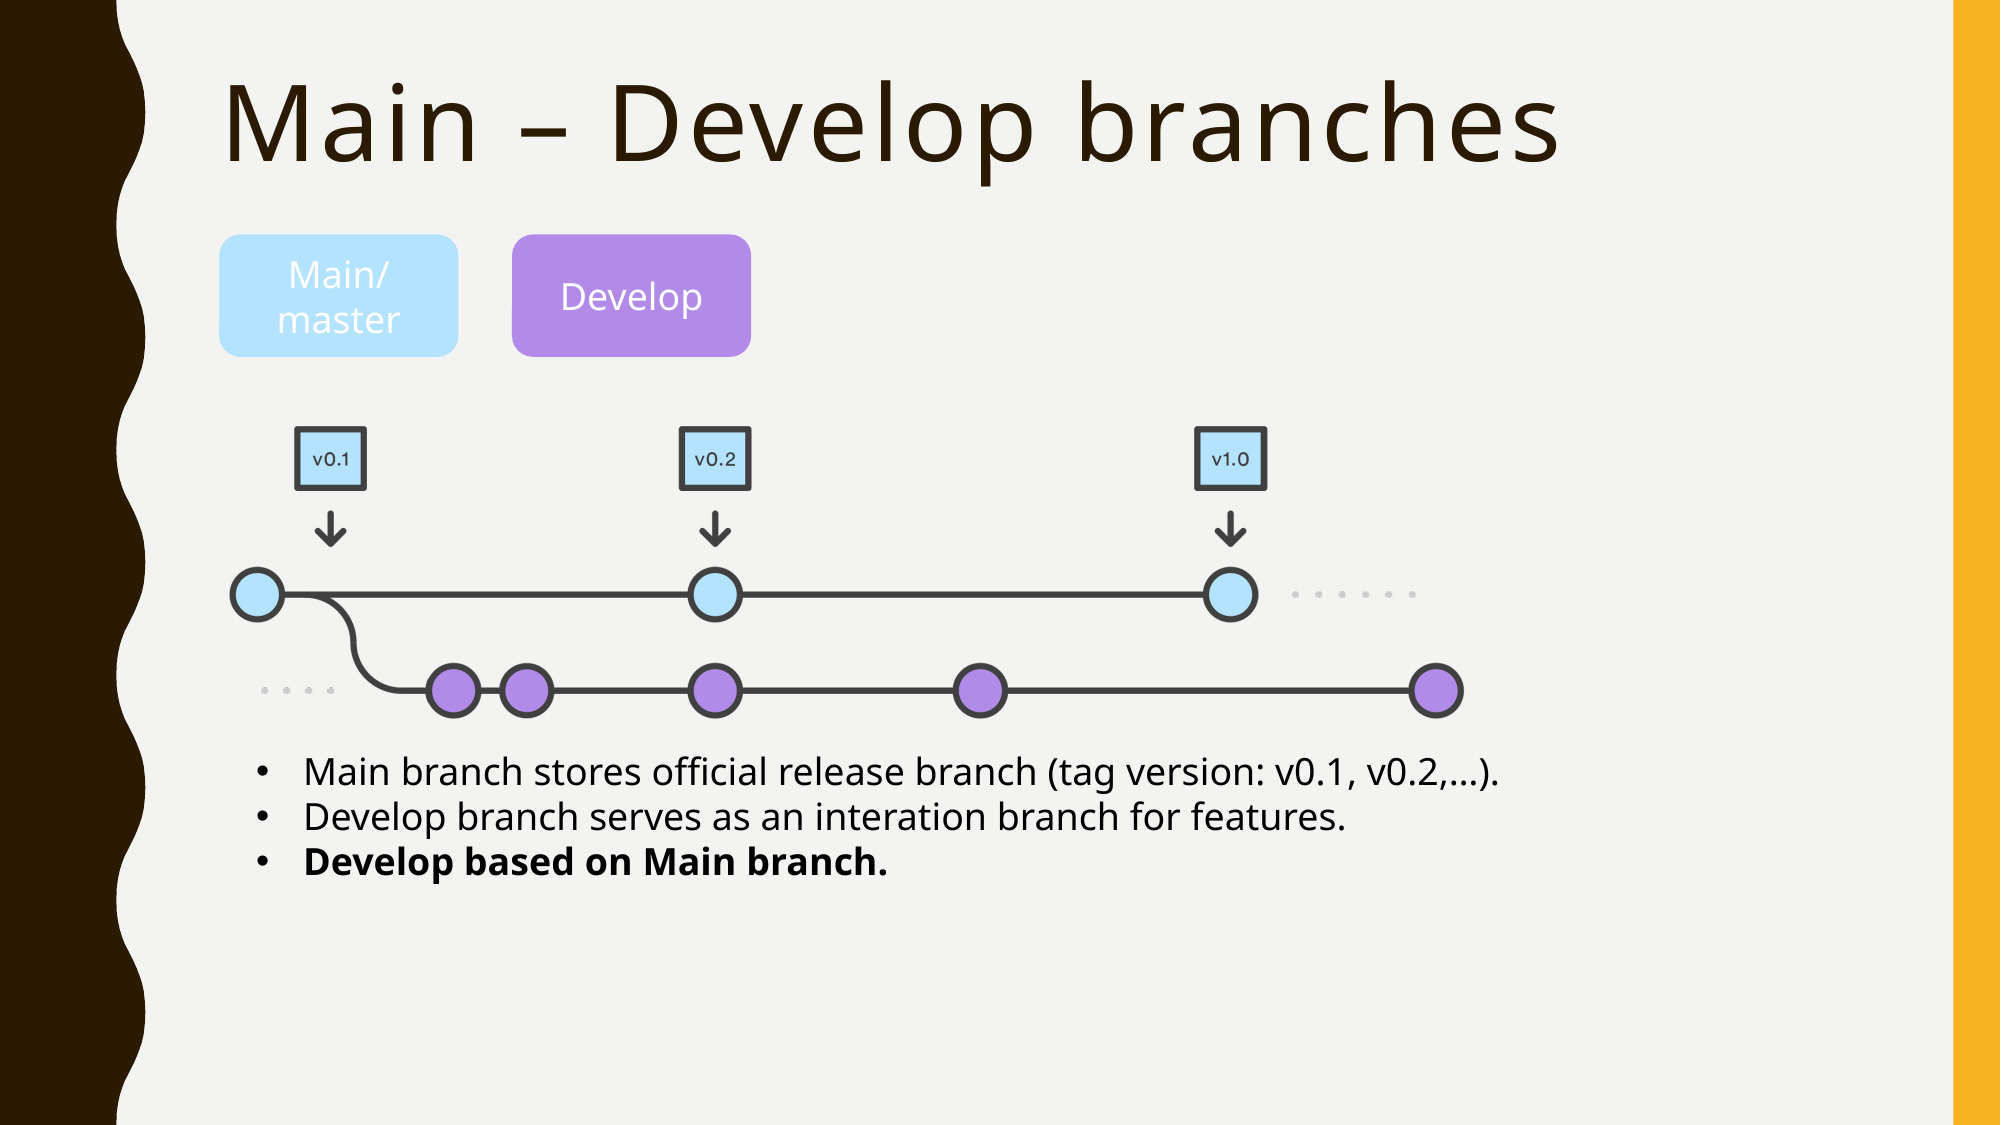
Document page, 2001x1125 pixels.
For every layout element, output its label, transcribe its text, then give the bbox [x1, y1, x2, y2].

picture [220, 401, 1473, 724]
text_box Main/master [219, 234, 459, 357]
text_box Develop [511, 234, 752, 357]
text_box Main branch stores official release branch (tag version: v0.1, v0.2,…). Develop branch serves as an interation branch for features. Develop based on Main branch. [241, 740, 1533, 890]
title Main – Develop branches [205, 62, 1875, 199]
